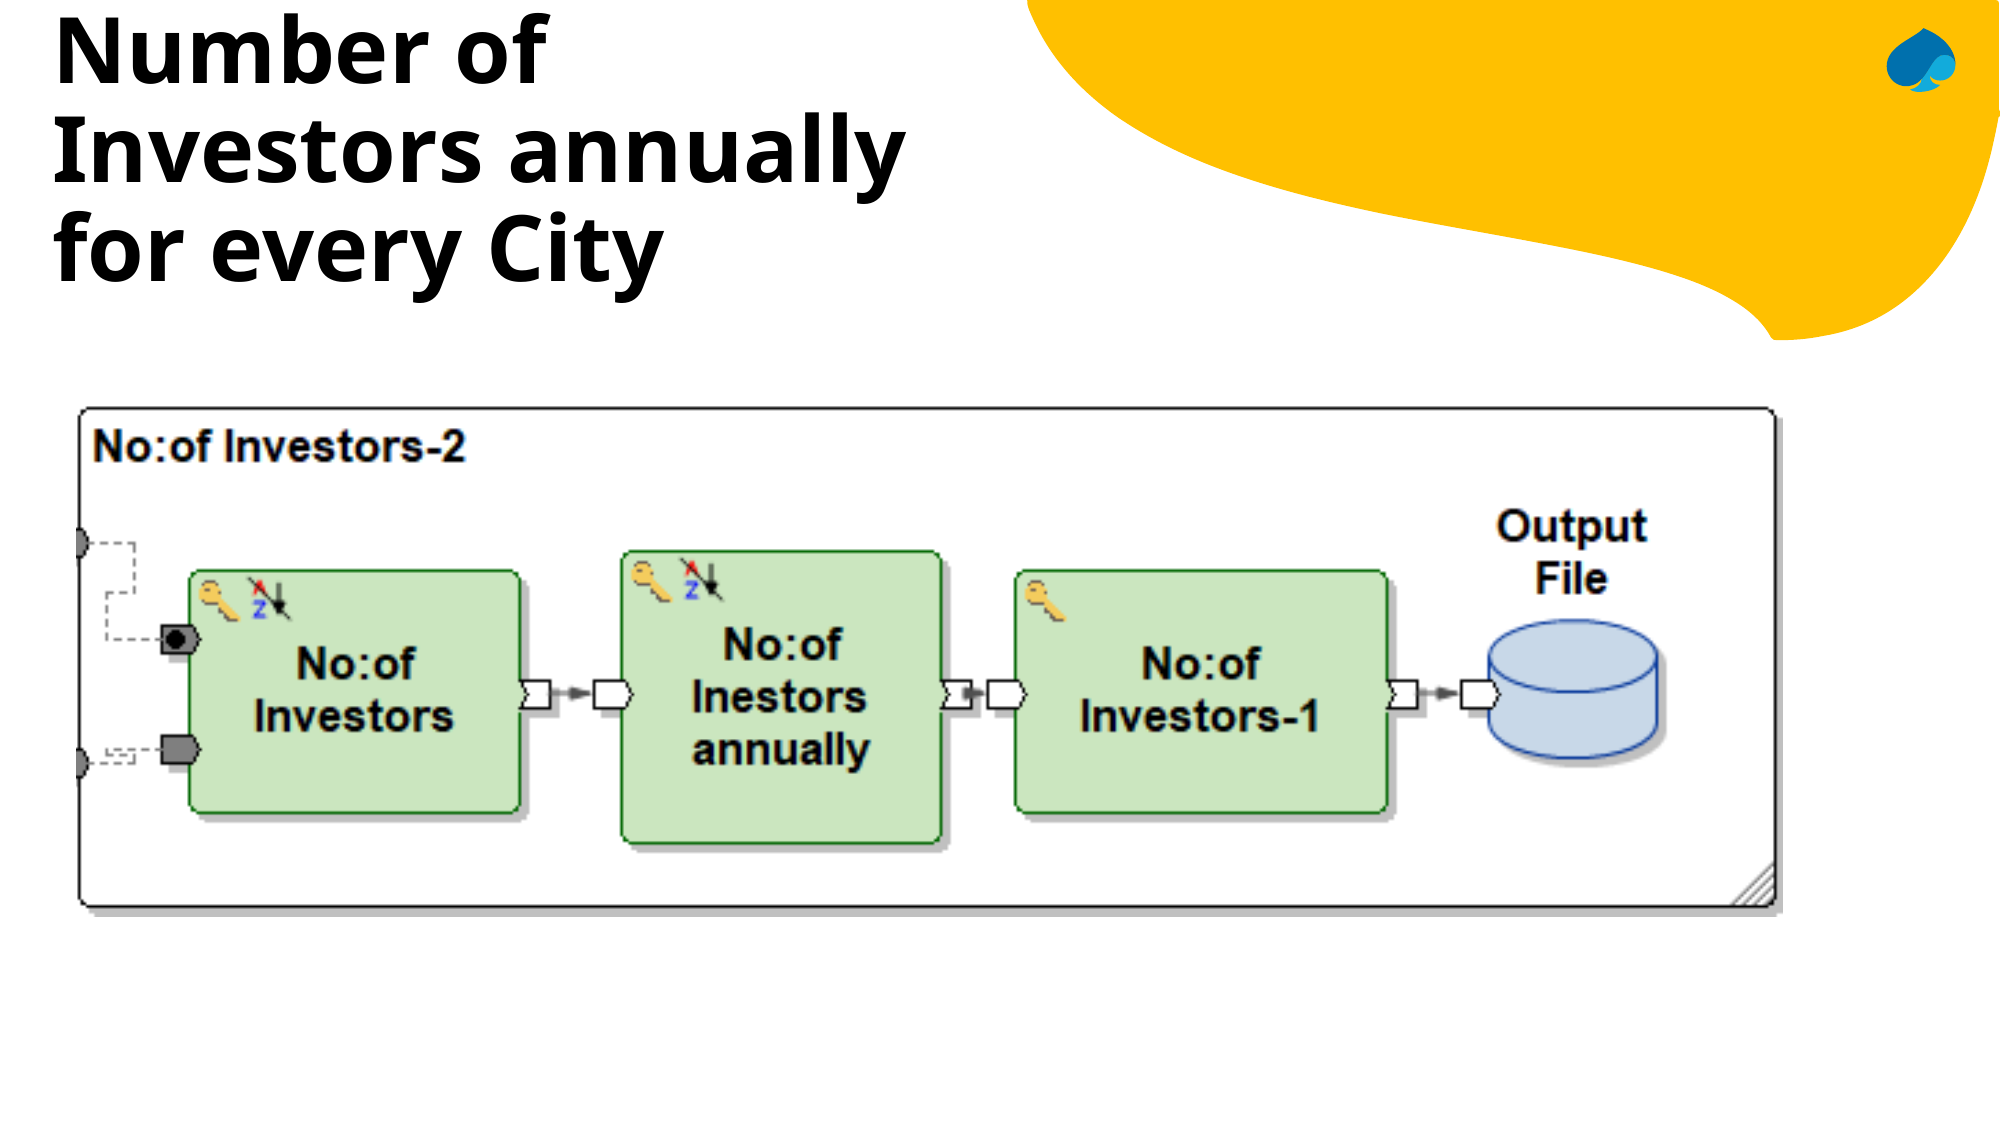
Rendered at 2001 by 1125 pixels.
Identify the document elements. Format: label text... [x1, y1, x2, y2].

title Number of Investors annually for every City [37, 0, 1018, 307]
picture [76, 405, 1783, 917]
